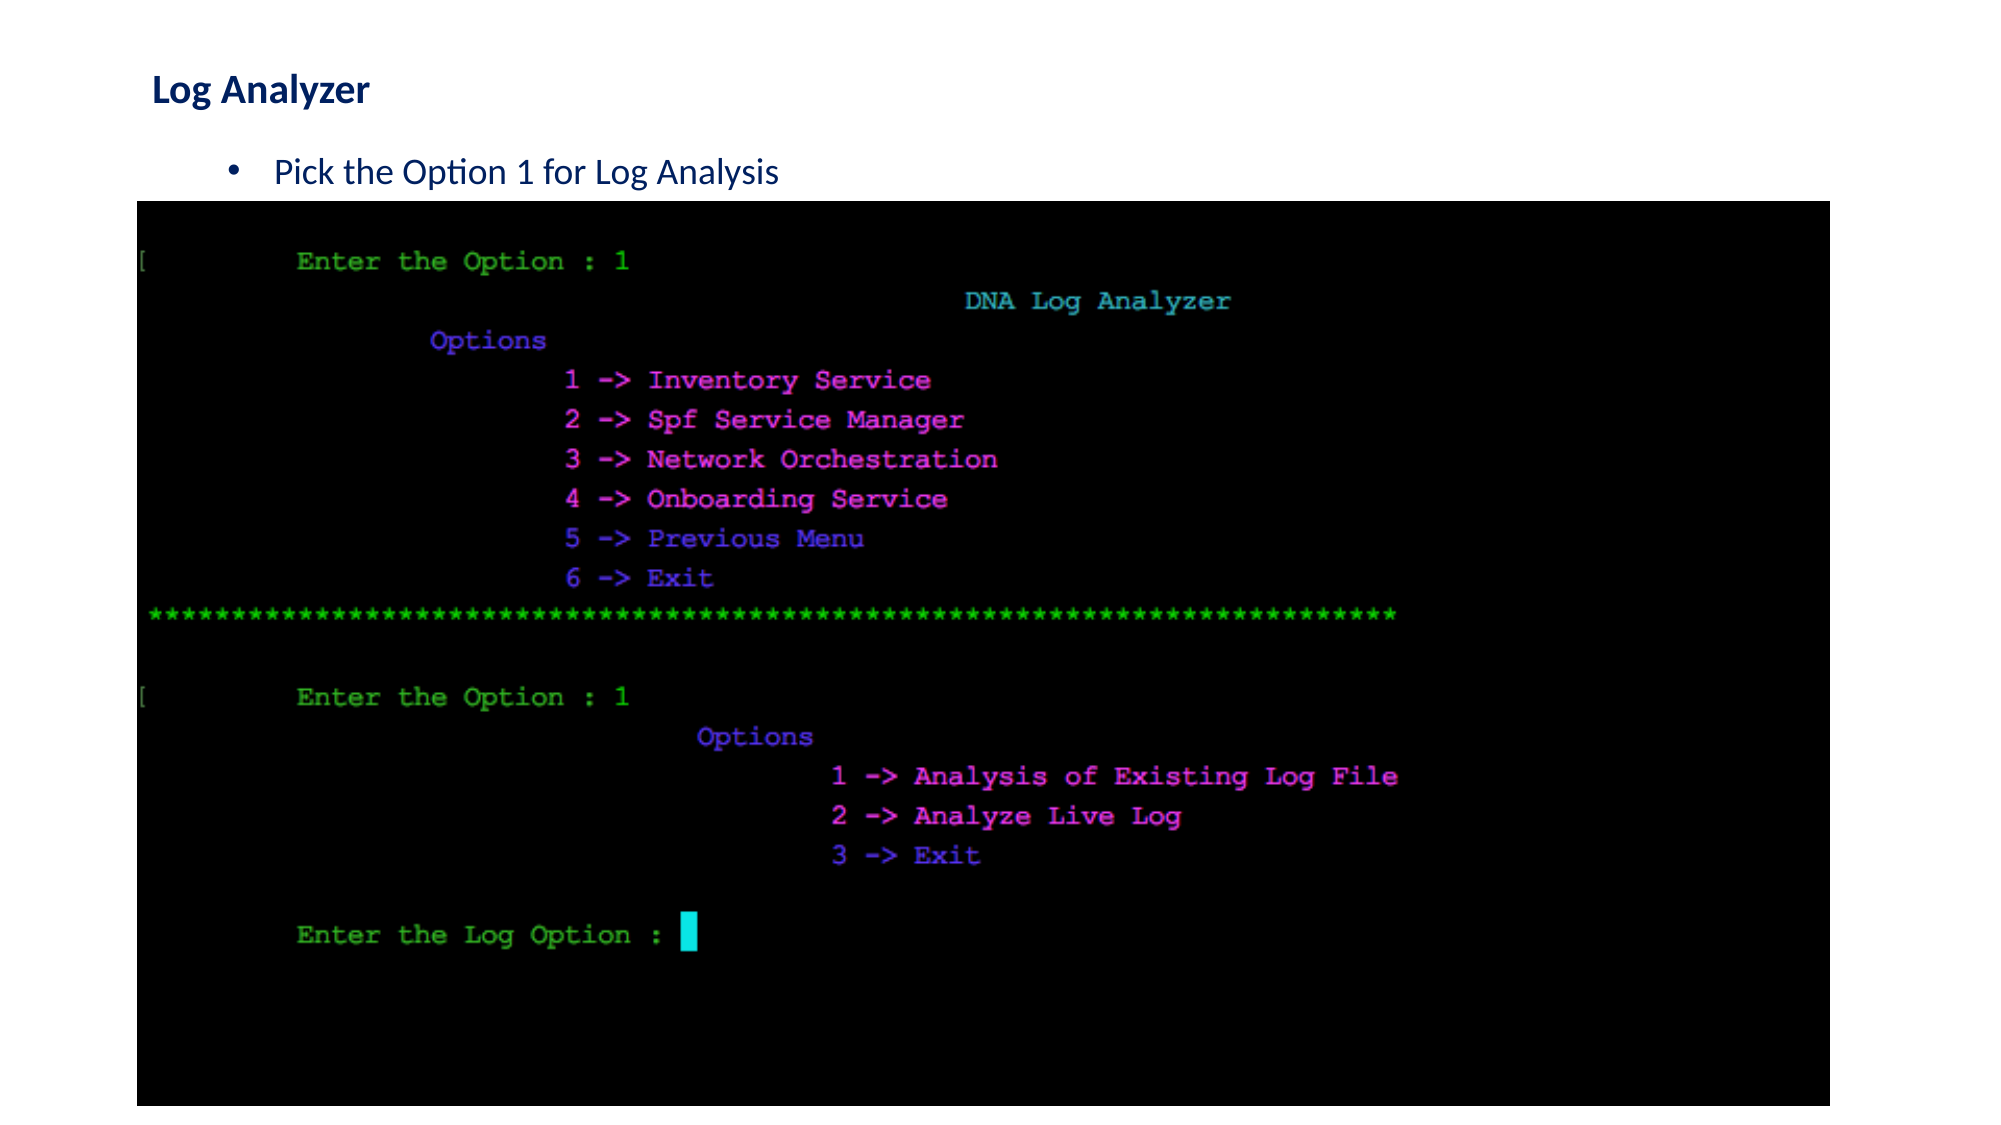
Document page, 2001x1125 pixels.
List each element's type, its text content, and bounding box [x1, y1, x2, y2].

text_box Log Analyzer Pick the Option 1 for Log Analysis [137, 54, 1678, 200]
picture [137, 201, 1830, 1106]
